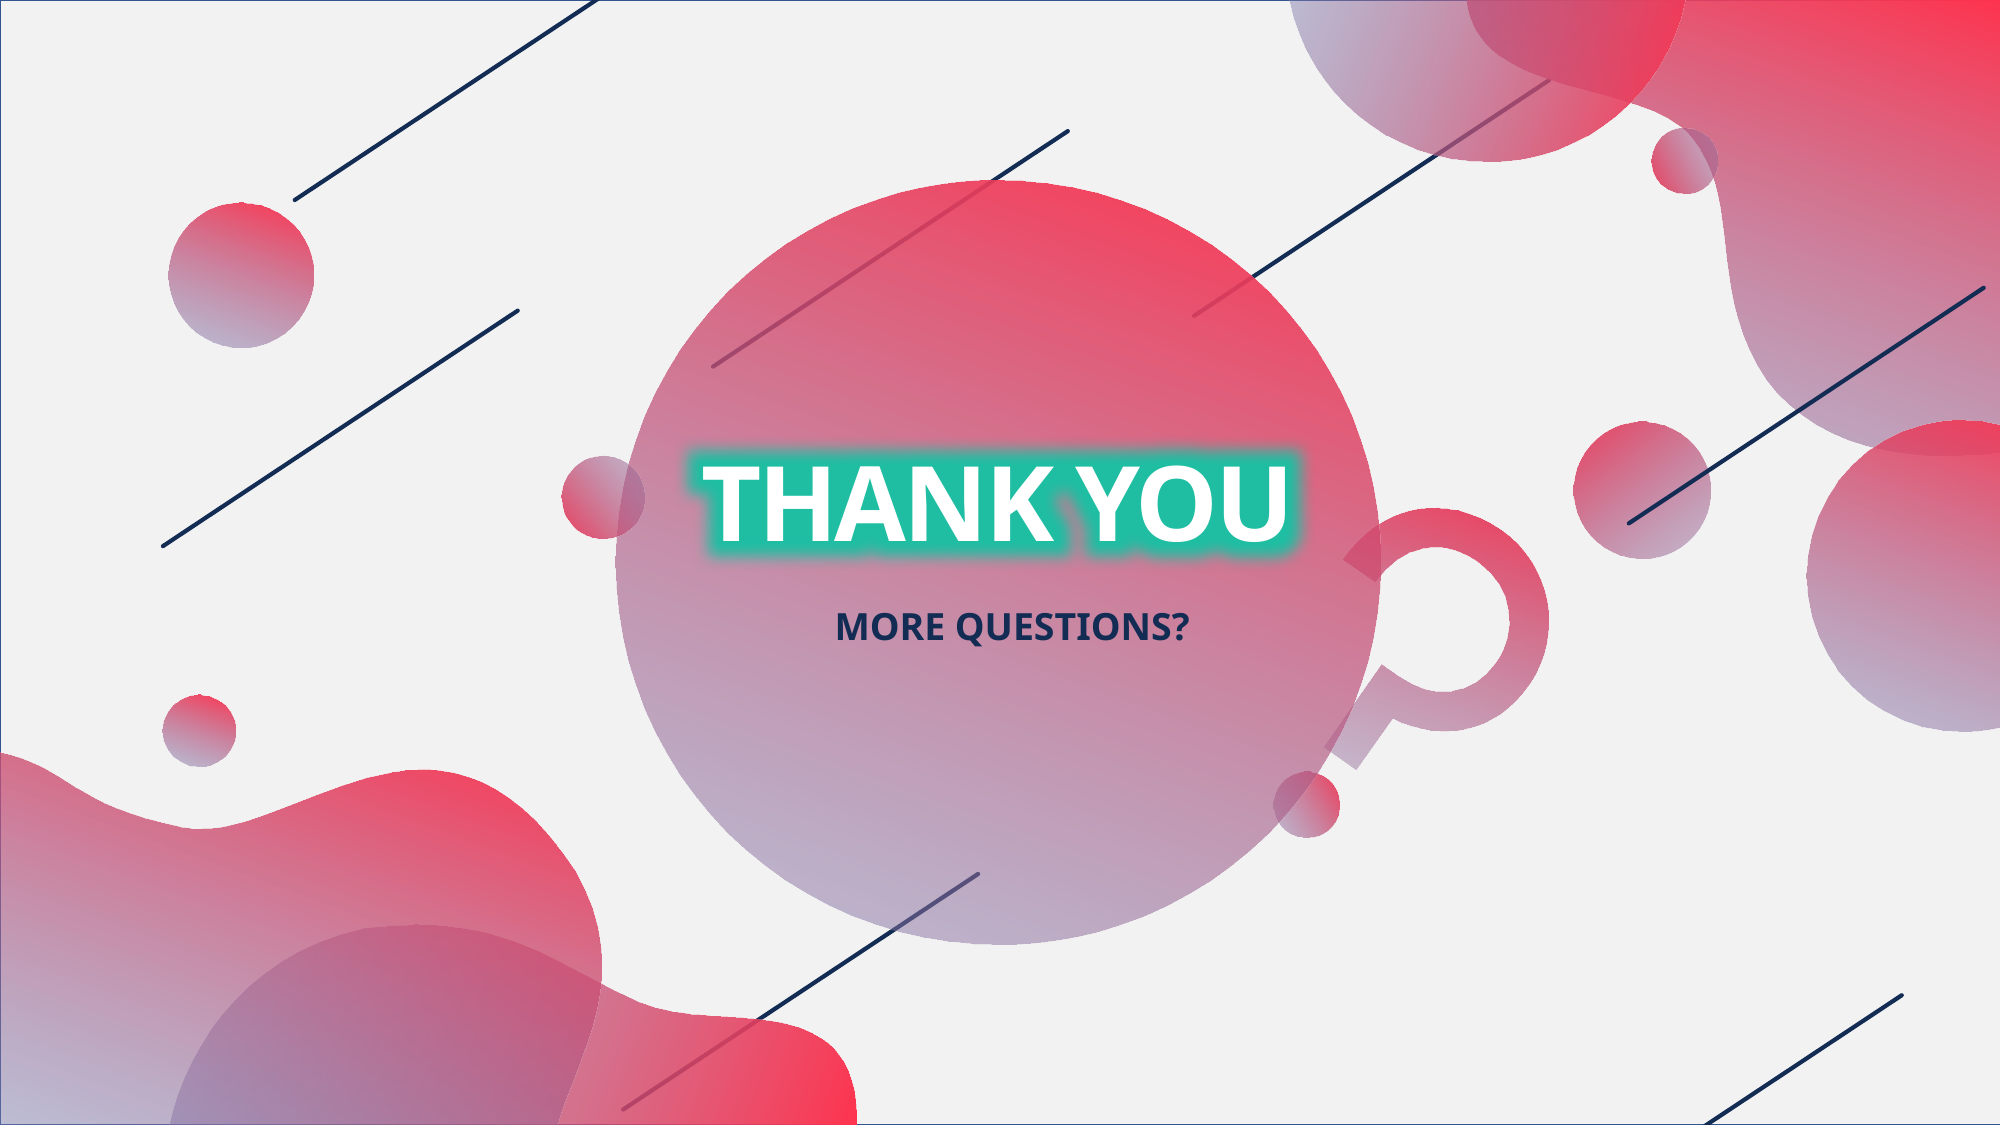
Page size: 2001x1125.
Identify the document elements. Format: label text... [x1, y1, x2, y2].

text_box THANK YOU [665, 453, 1329, 569]
text_box [1630, 0, 2000, 448]
text_box [0, 752, 602, 1125]
text_box [561, 455, 638, 539]
text_box [1289, 0, 1685, 162]
text_box [1651, 127, 1718, 194]
text_box [615, 521, 1282, 945]
text_box [162, 694, 236, 767]
text_box [628, 179, 1375, 495]
text_box [0, 0, 2000, 1125]
text_box [168, 202, 314, 348]
text_box [1573, 421, 1711, 559]
text_box MORE QUESTIONS? [819, 604, 1282, 656]
text_box [1806, 419, 2000, 732]
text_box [1282, 495, 1507, 864]
text_box [557, 983, 857, 1125]
